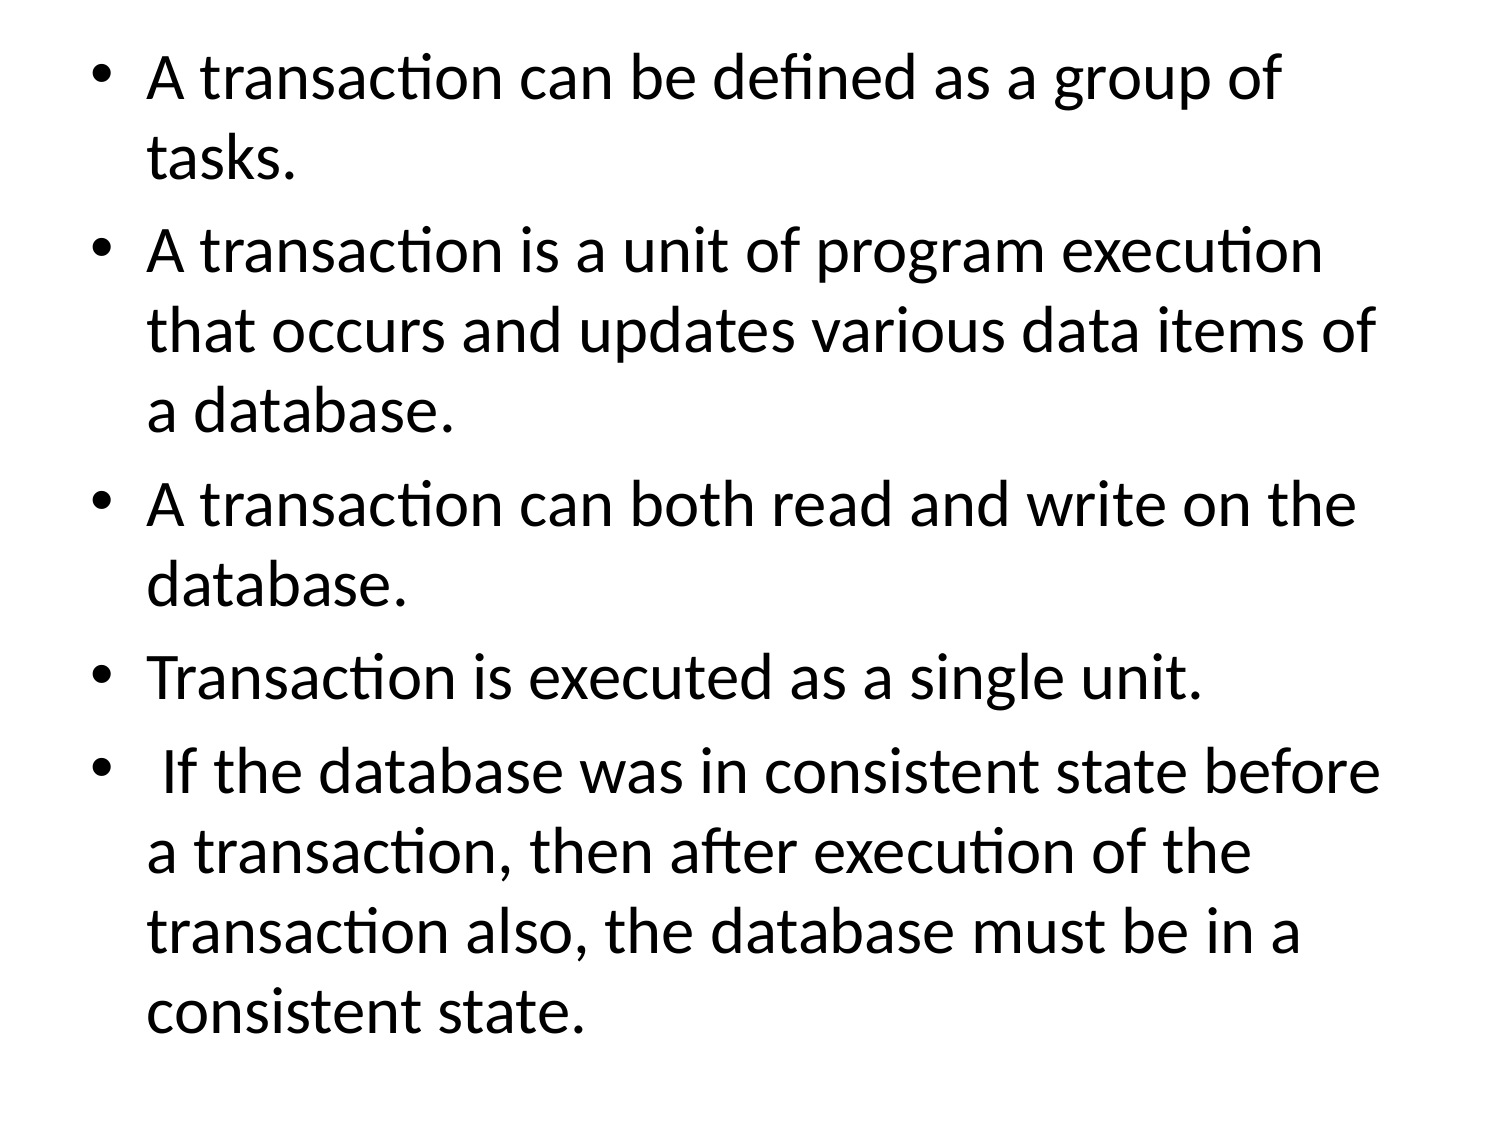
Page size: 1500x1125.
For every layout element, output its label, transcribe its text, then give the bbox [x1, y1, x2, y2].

list A transaction can be defined as a group of tasks. A transaction is a unit of program execution that occurs and updates various data items of a database. A transaction can both read and write on the database. Transaction is executed as a single unit. If the database was in consistent state before a transaction, then after execution of the transaction also, the database must be in a consistent state. [75, 24, 1425, 1075]
